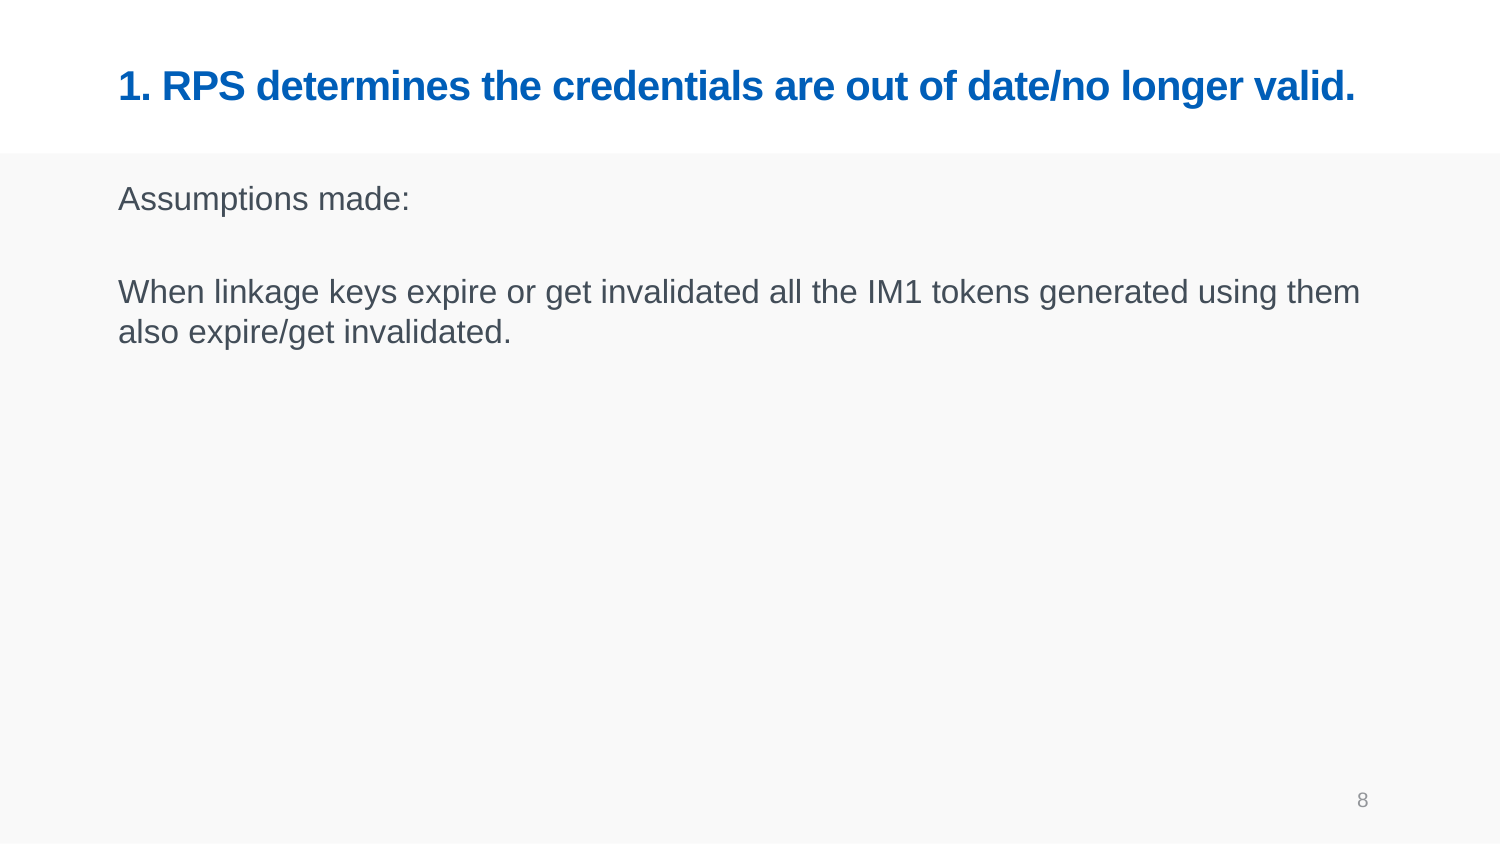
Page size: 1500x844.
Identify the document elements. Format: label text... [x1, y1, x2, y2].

list Assumptions made: When linkage keys expire or get invalidated all the IM1 tokens generated using them also expire/get invalidated. [118, 177, 1382, 741]
slide_number 8 [1033, 776, 1384, 822]
title 1. RPS determines the credentials are out of date/no longer valid. [118, 59, 1371, 146]
